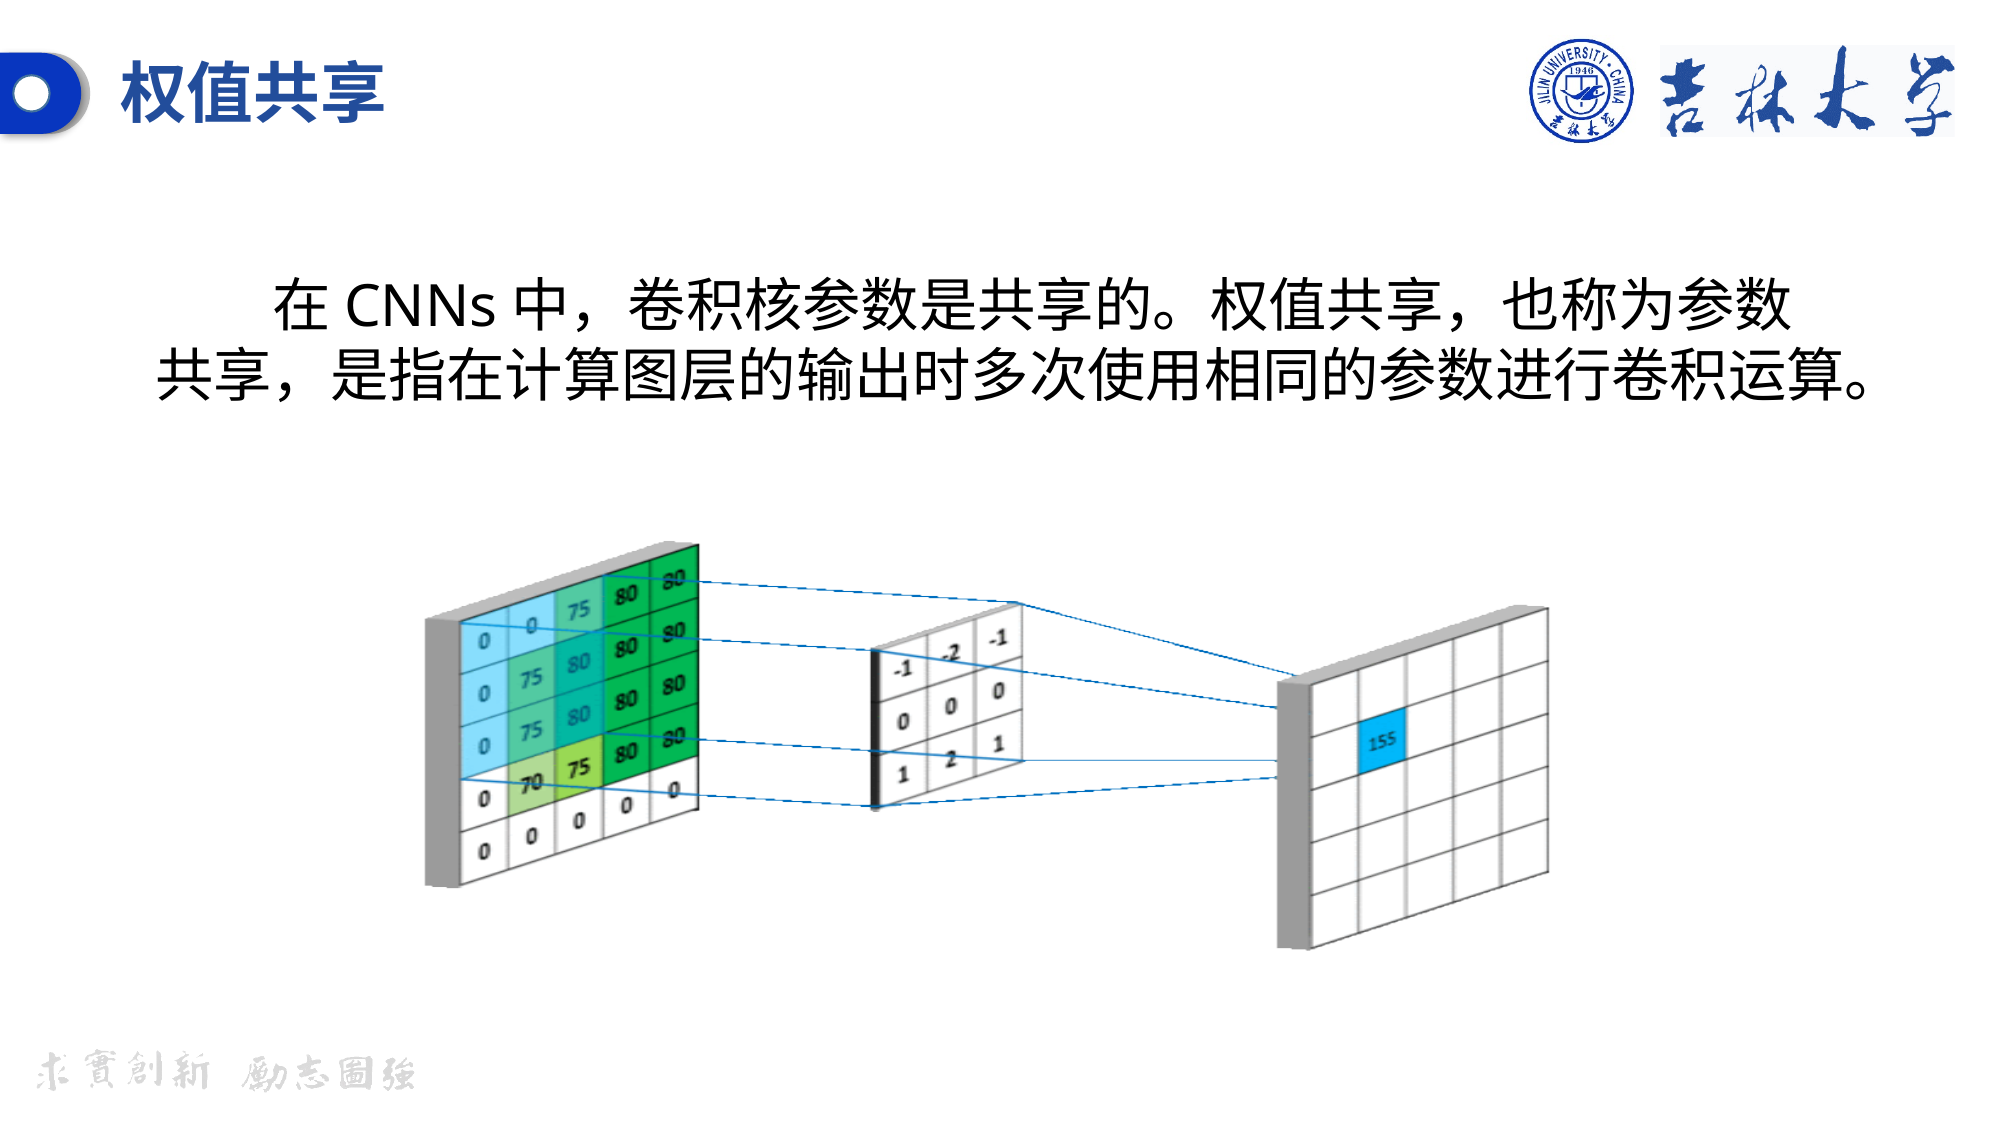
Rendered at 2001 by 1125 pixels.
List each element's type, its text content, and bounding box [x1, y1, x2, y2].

text_box 权值共享 [105, 43, 1395, 138]
picture [322, 406, 1645, 1086]
picture [1526, 35, 1637, 146]
text_box 在CNNs中，卷积核参数是共享的。权值共享，也称为参数共享，是指在计算图层的输出时多次使用相同的参数进行卷积运算。 [140, 260, 1862, 416]
